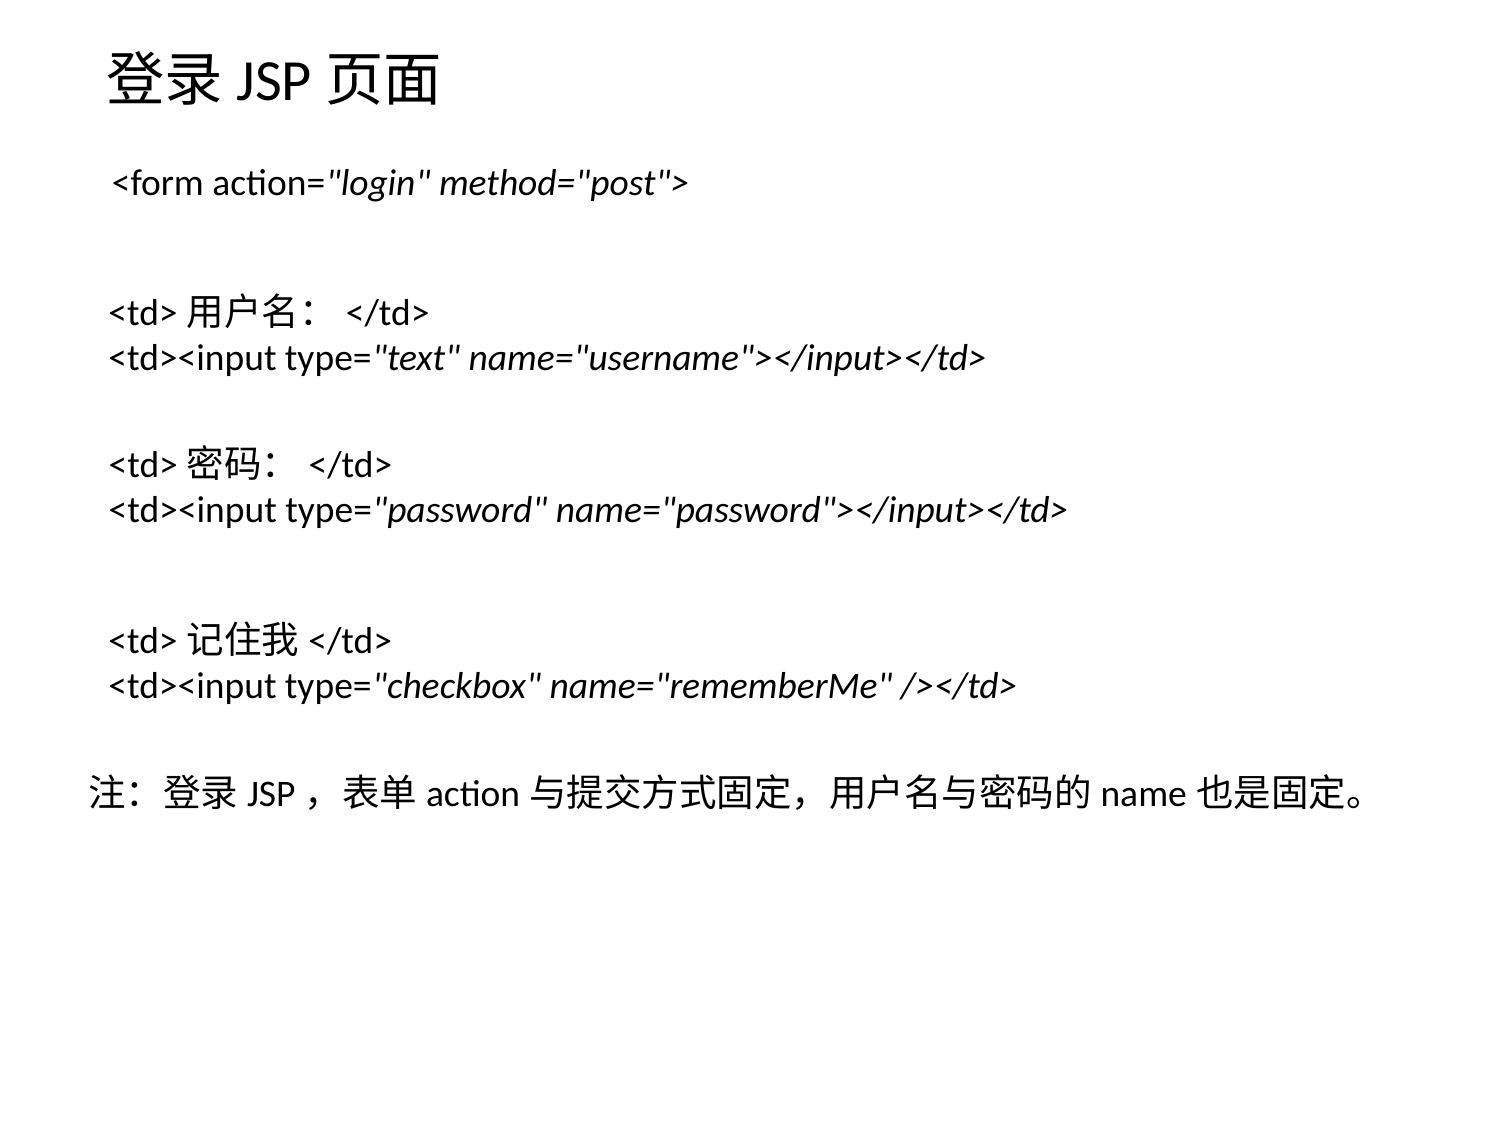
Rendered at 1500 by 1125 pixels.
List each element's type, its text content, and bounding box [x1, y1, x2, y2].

text_box 登录JSP页面 [91, 35, 458, 120]
text_box <td>密码：</td> <td><input type="password" name="password"></input></td> [93, 432, 1137, 538]
text_box <td>用户名：</td> <td><input type="text" name="username"></input></td> [93, 280, 1325, 386]
text_box <form action="login" method="post"> [97, 150, 705, 211]
text_box 注：登录JSP，表单action与提交方式固定，用户名与密码的name也是固定。 [73, 761, 1399, 822]
text_box <td>记住我</td> <td><input type="checkbox" name="rememberMe" /></td> [93, 608, 1161, 714]
